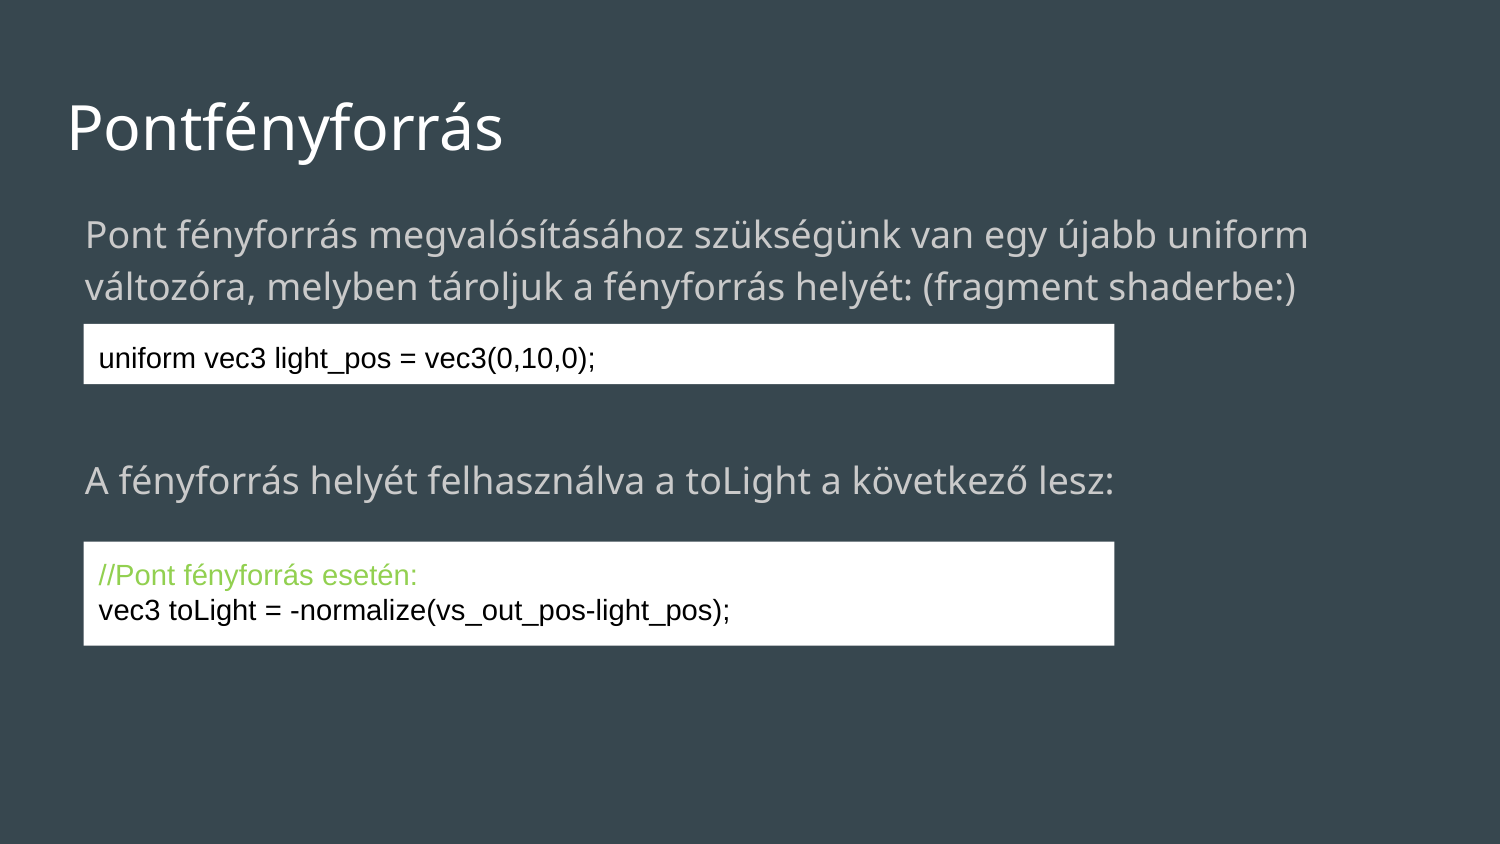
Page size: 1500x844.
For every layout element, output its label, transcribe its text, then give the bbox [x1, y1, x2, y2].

list Pont fényforrás megvalósításához szükségünk van egy újabb uniform változóra, melyben tároljuk a fényforrás helyét: (fragment shaderbe:) [51, 189, 1449, 372]
text_box uniform vec3 light_pos = vec3(0,10,0); [83, 323, 1115, 385]
title Pontfényforrás [51, 72, 1449, 167]
text_box //Pont fényforrás esetén: vec3 toLight = -normalize(vs_out_pos-light_pos); [83, 541, 1115, 646]
text_box A fényforrás helyét felhasználva a toLight a következő lesz: [51, 434, 1449, 513]
